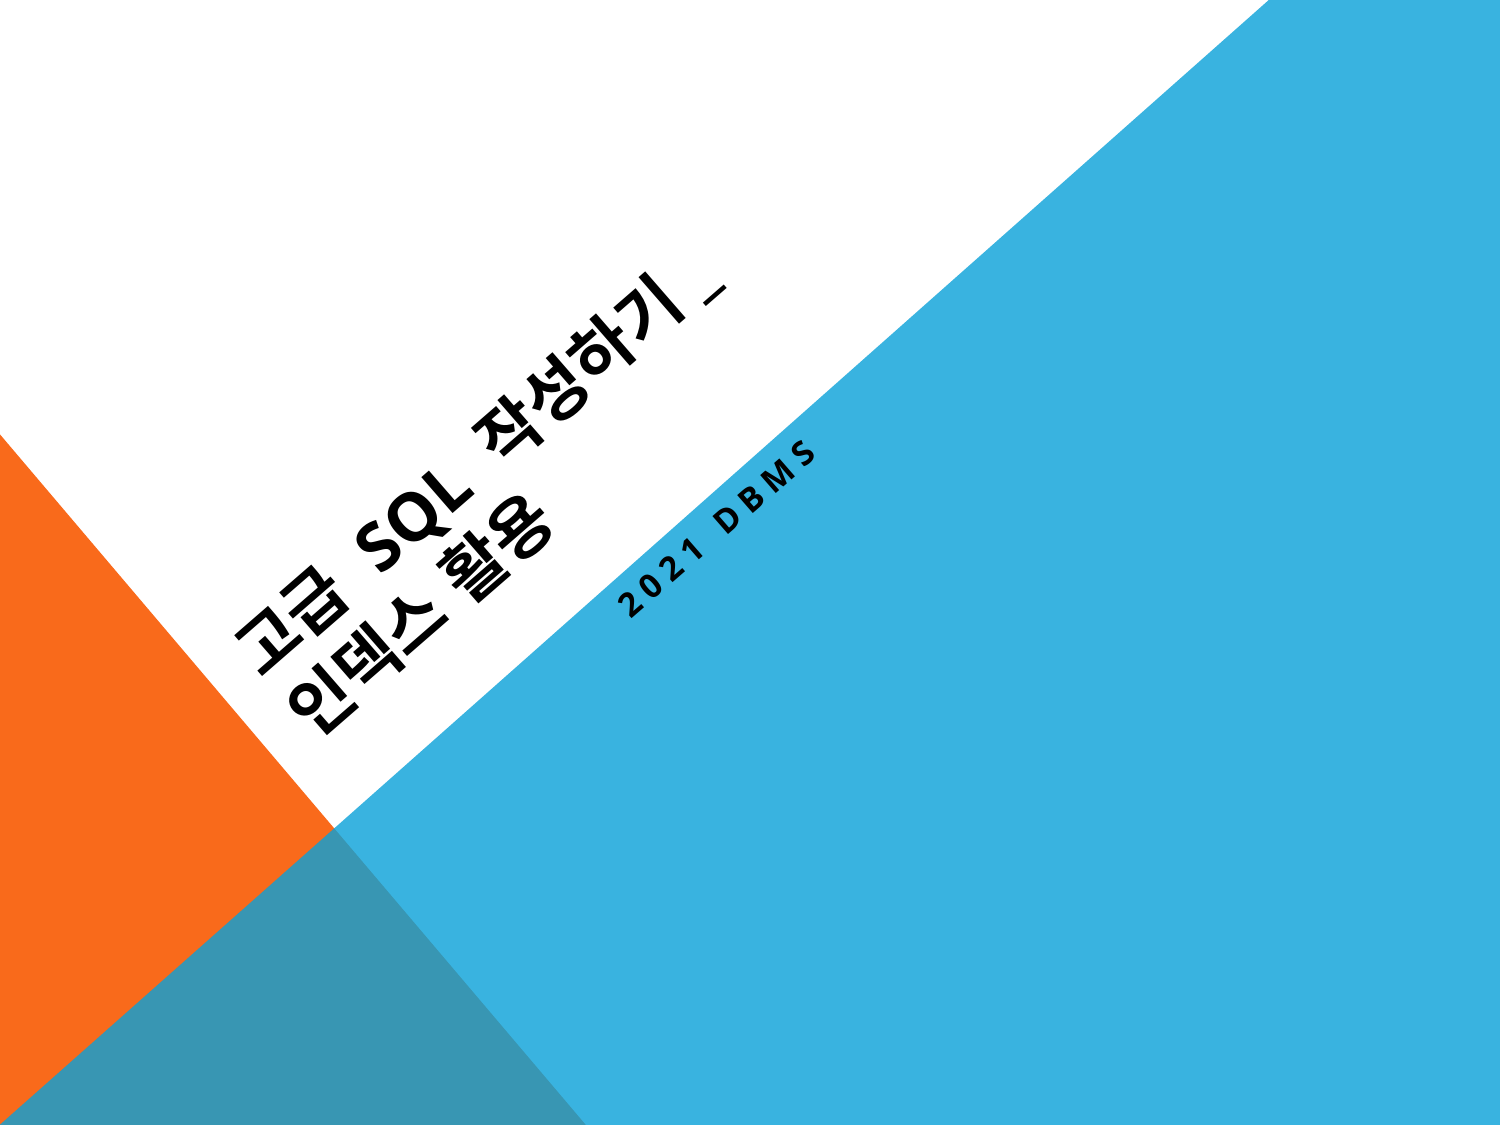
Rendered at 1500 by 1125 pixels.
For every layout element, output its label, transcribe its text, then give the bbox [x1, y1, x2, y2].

subtitle 2021 DBMS [596, 7, 1318, 644]
title 고급 SQL 작성하기_ 인덱스 활용 [182, 4, 1012, 762]
